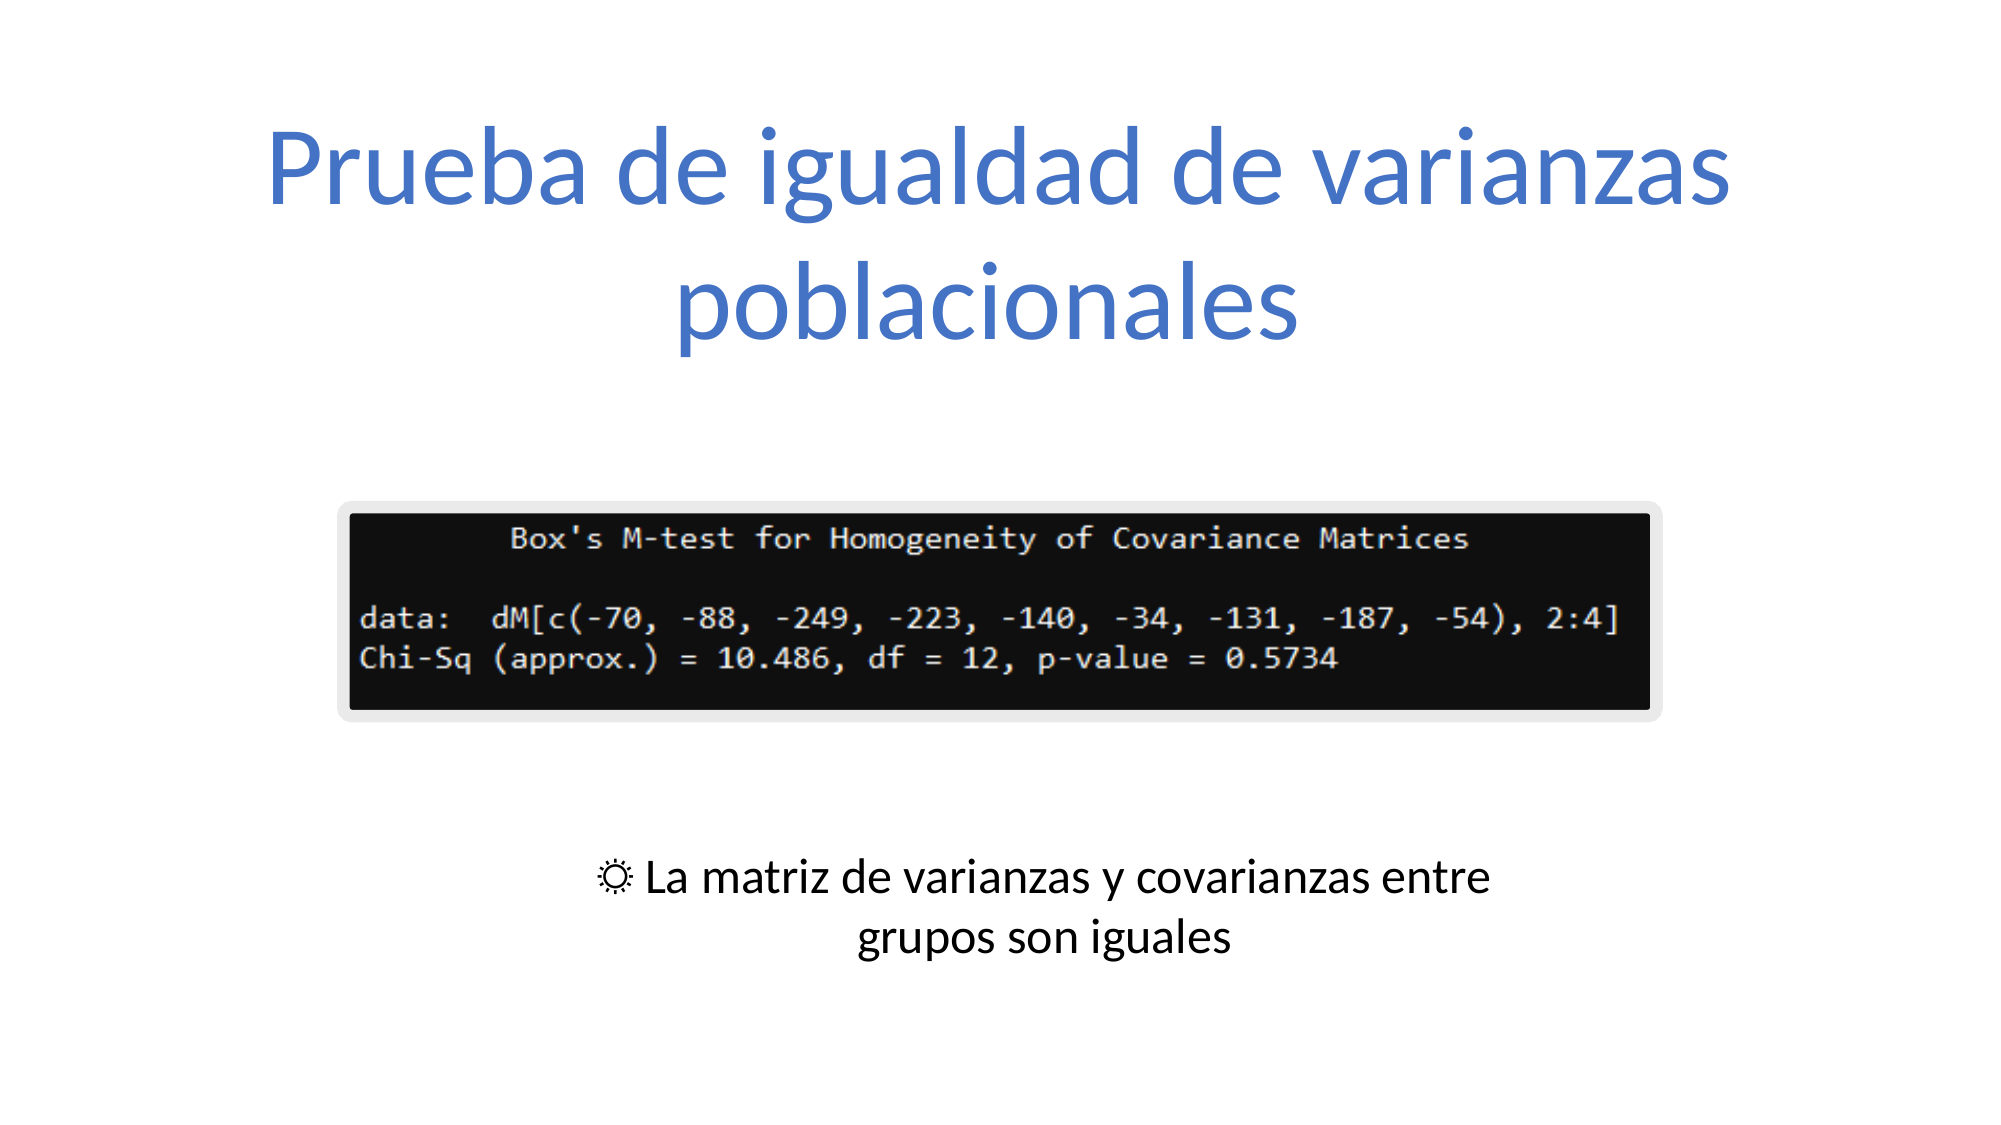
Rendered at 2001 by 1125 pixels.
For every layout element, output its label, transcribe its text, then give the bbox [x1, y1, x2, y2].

picture [343, 507, 1657, 717]
text_box ☼ La matriz de varianzas y covarianzas entre grupos son iguales [529, 835, 1560, 971]
text_box Prueba de igualdad de varianzas poblacionales [20, 84, 1980, 370]
